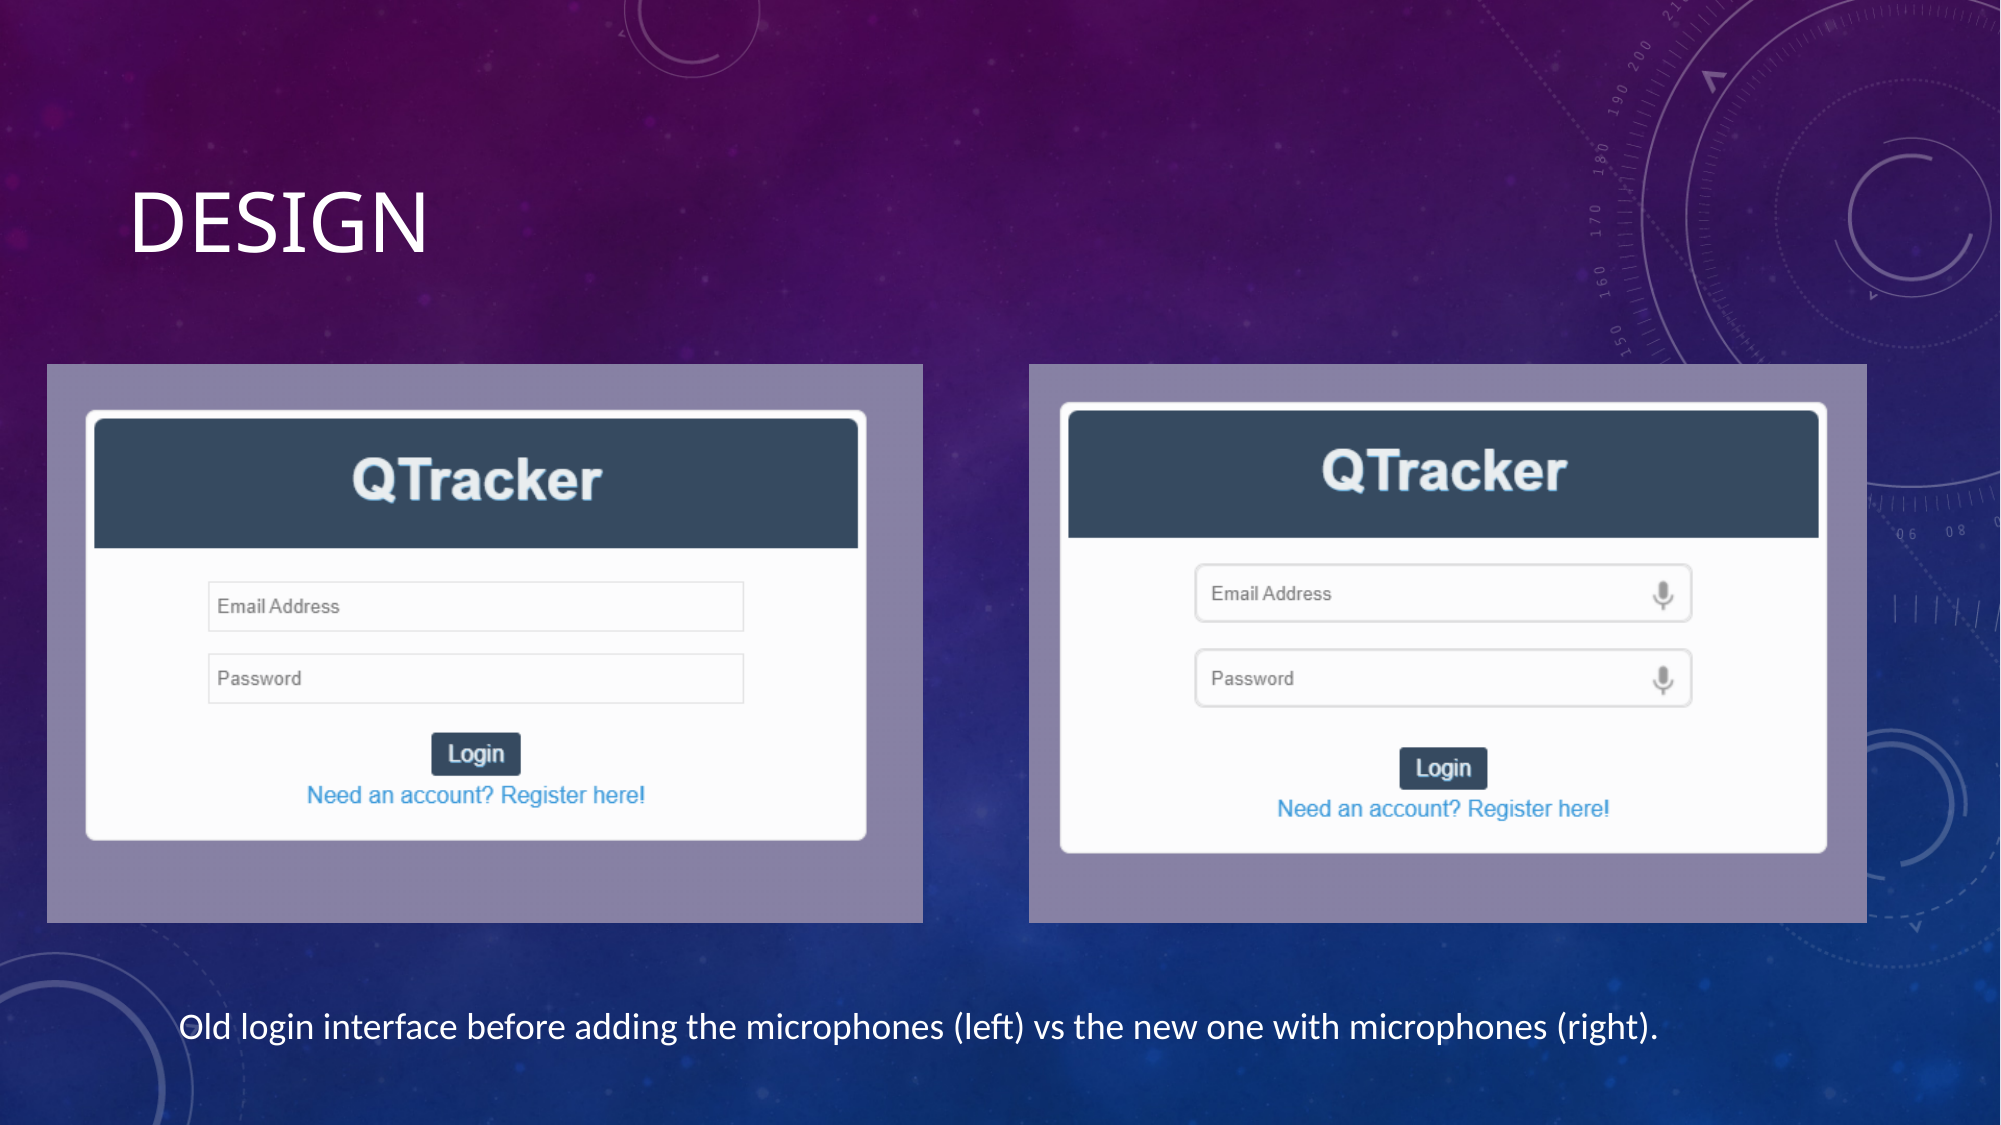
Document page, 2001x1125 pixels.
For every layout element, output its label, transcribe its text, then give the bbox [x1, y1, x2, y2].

title design [112, 99, 1775, 339]
text_box Old login interface before adding the microphones (left) vs the new one with microphones (right). [164, 994, 1723, 1055]
picture [0, 0, 2001, 1125]
